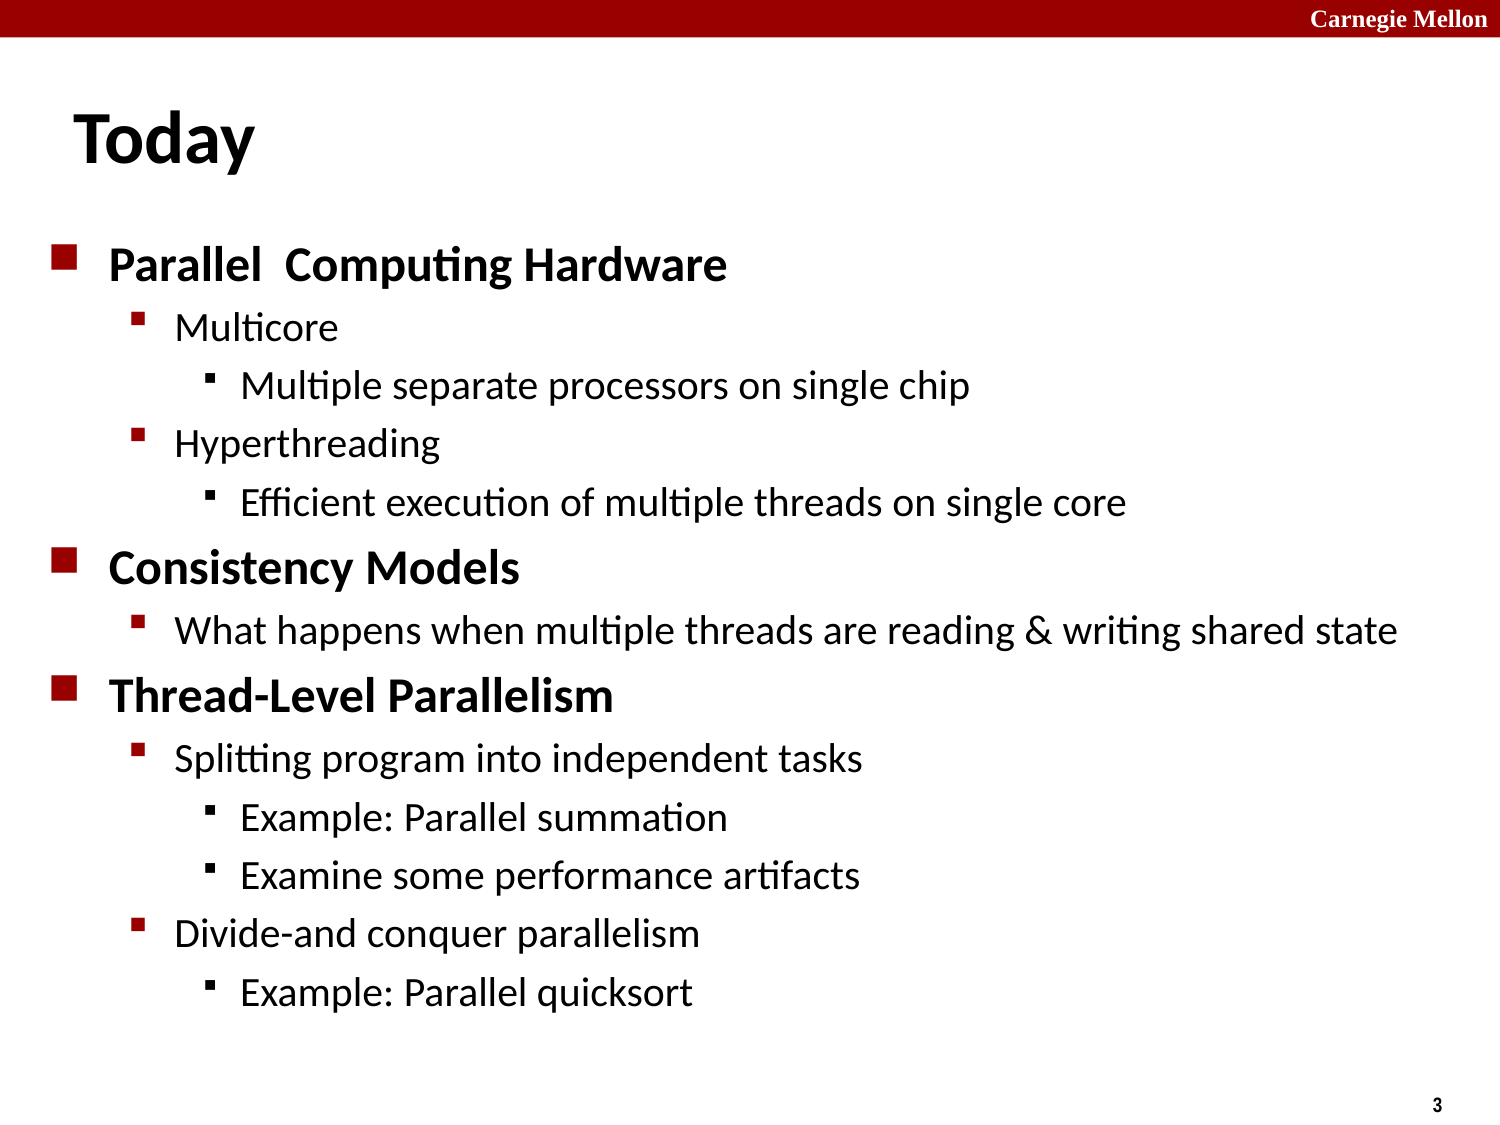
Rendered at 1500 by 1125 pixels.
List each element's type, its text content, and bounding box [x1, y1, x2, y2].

list Parallel Computing Hardware Multicore Multiple separate processors on single chip Hyperthreading Efficient execution of multiple threads on single core Consistency Models What happens when multiple threads are reading & writing shared state Thread-Level Parallelism Splitting program into independent tasks Example: Parallel summation Examine some performance artifacts Divide-and conquer parallelism Example: Parallel quicksort [37, 223, 1438, 1040]
title Today [58, 71, 1305, 197]
